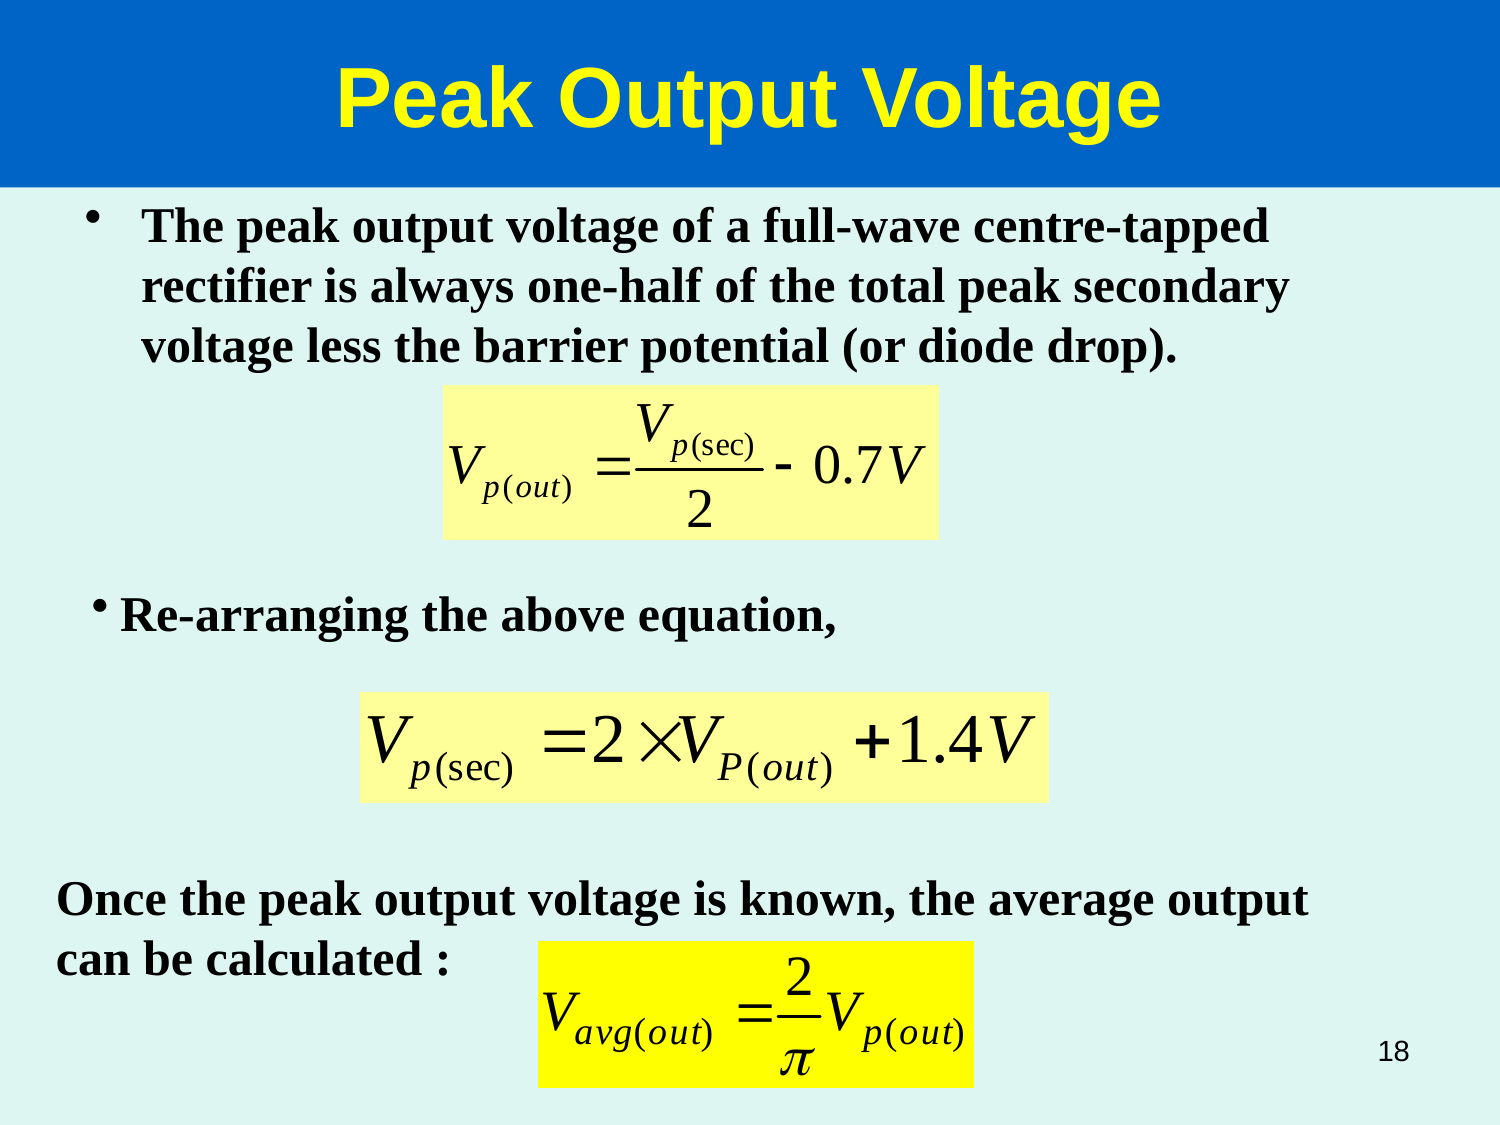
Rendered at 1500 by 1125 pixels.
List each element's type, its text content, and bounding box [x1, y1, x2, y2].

list The peak output voltage of a full-wave centre-tapped rectifier is always one-half of the total peak secondary voltage less the barrier potential (or diode drop). [69, 188, 1383, 374]
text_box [76, 574, 1050, 804]
slide_number 18 [1074, 1024, 1425, 1103]
text_box Peak Output Voltage [0, 0, 1500, 188]
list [442, 385, 940, 541]
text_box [40, 857, 1389, 1088]
